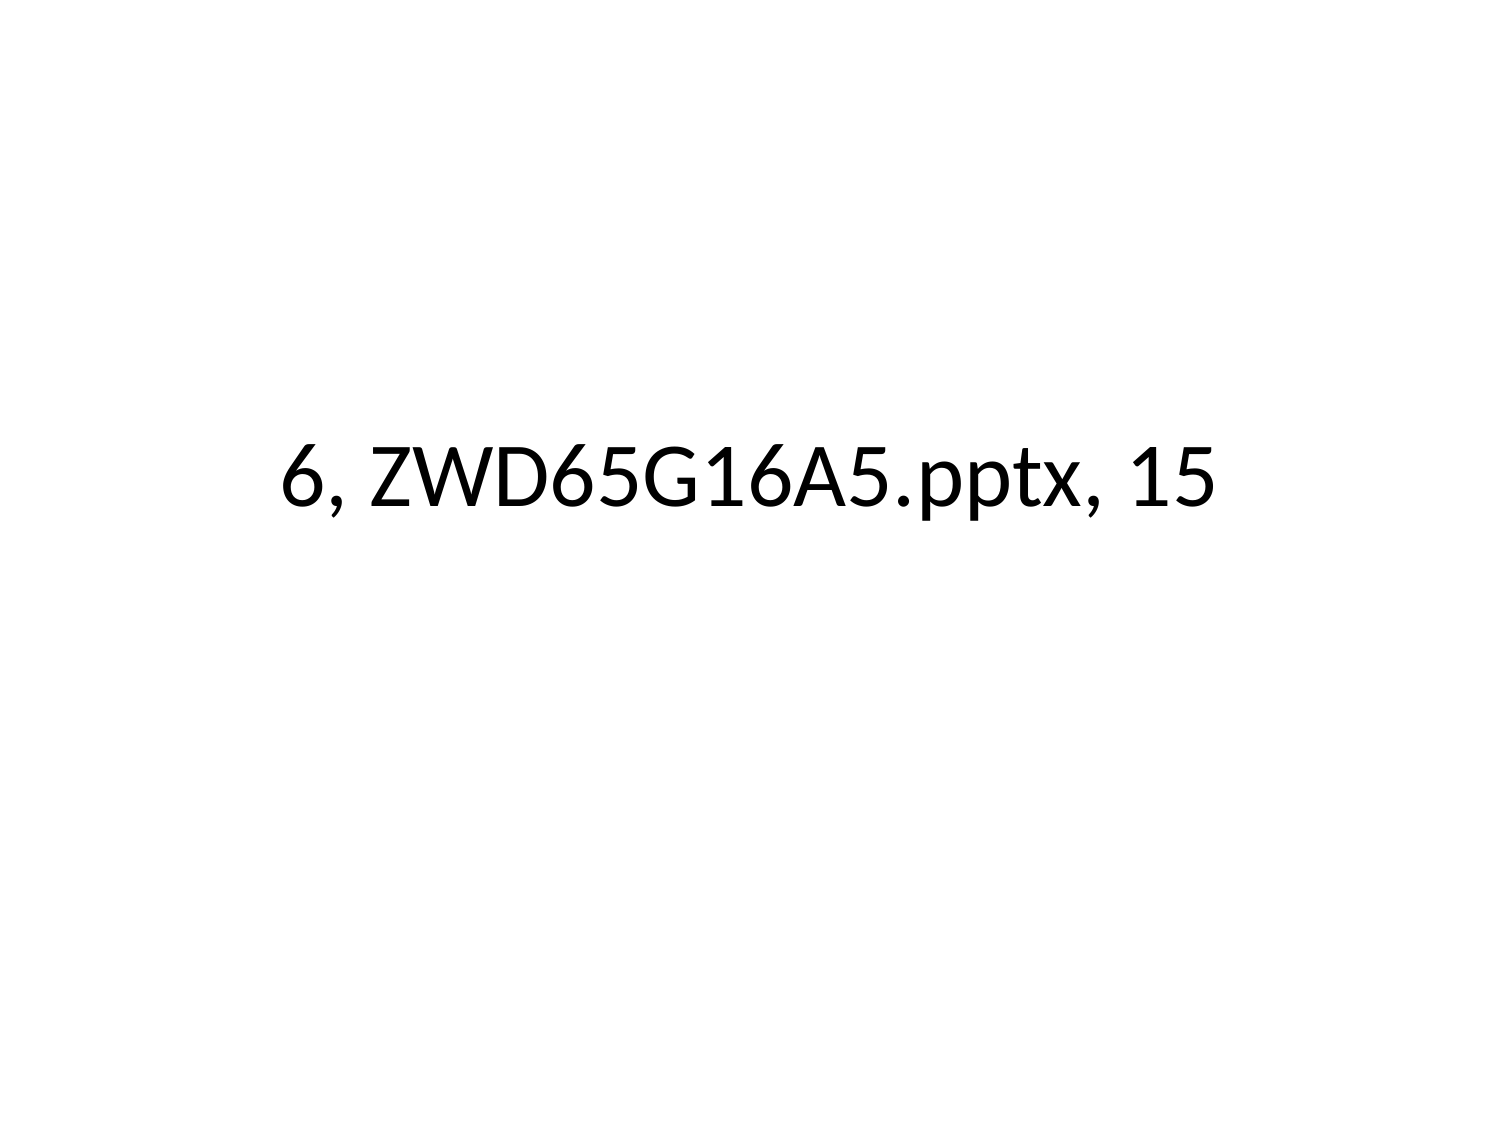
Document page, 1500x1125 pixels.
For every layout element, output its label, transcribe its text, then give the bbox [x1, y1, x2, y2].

title 6, ZWD65G16A5.pptx, 15 [112, 349, 1388, 591]
